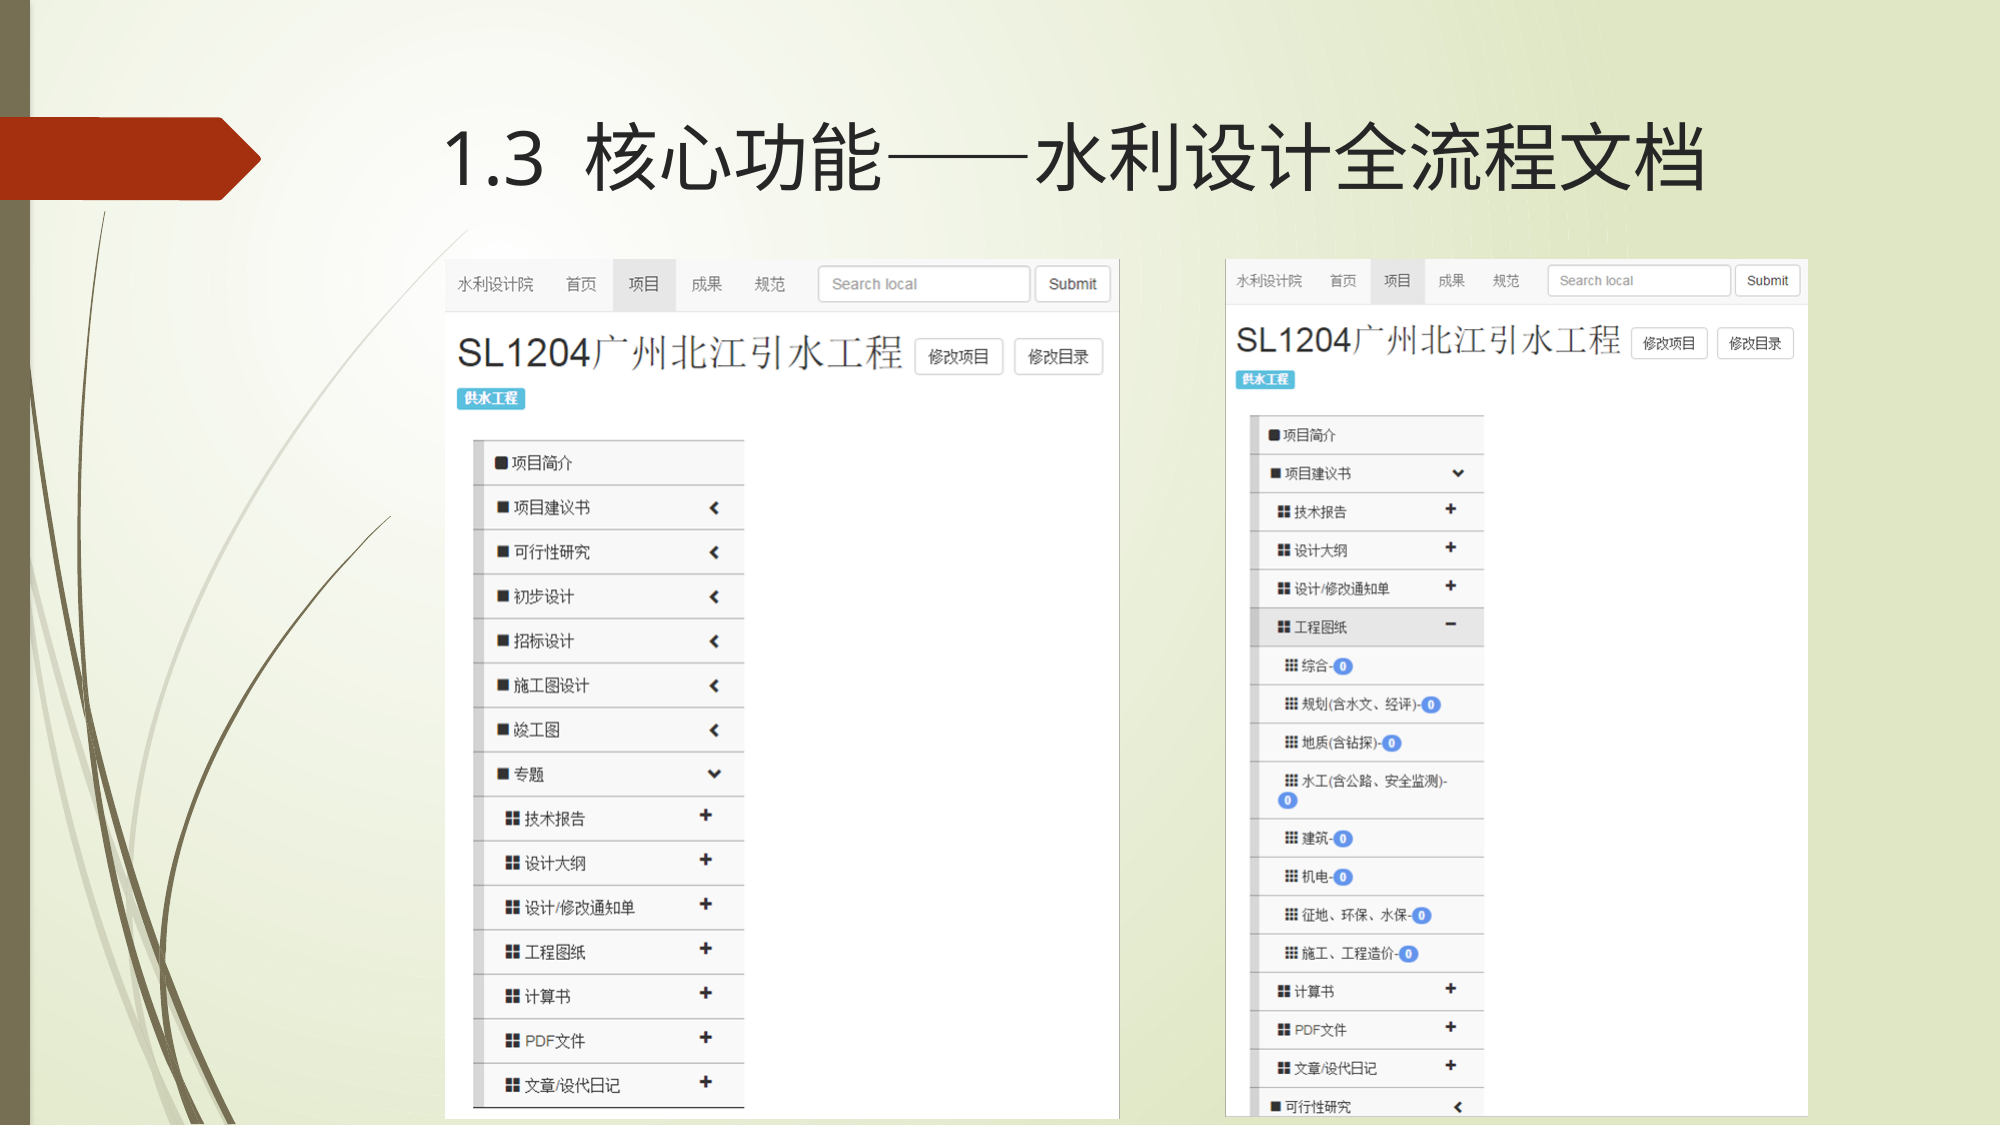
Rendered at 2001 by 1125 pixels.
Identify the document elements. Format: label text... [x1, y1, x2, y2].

title 1.3 核心功能——水利设计全流程文档 [425, 102, 1888, 313]
picture [444, 258, 1808, 1119]
